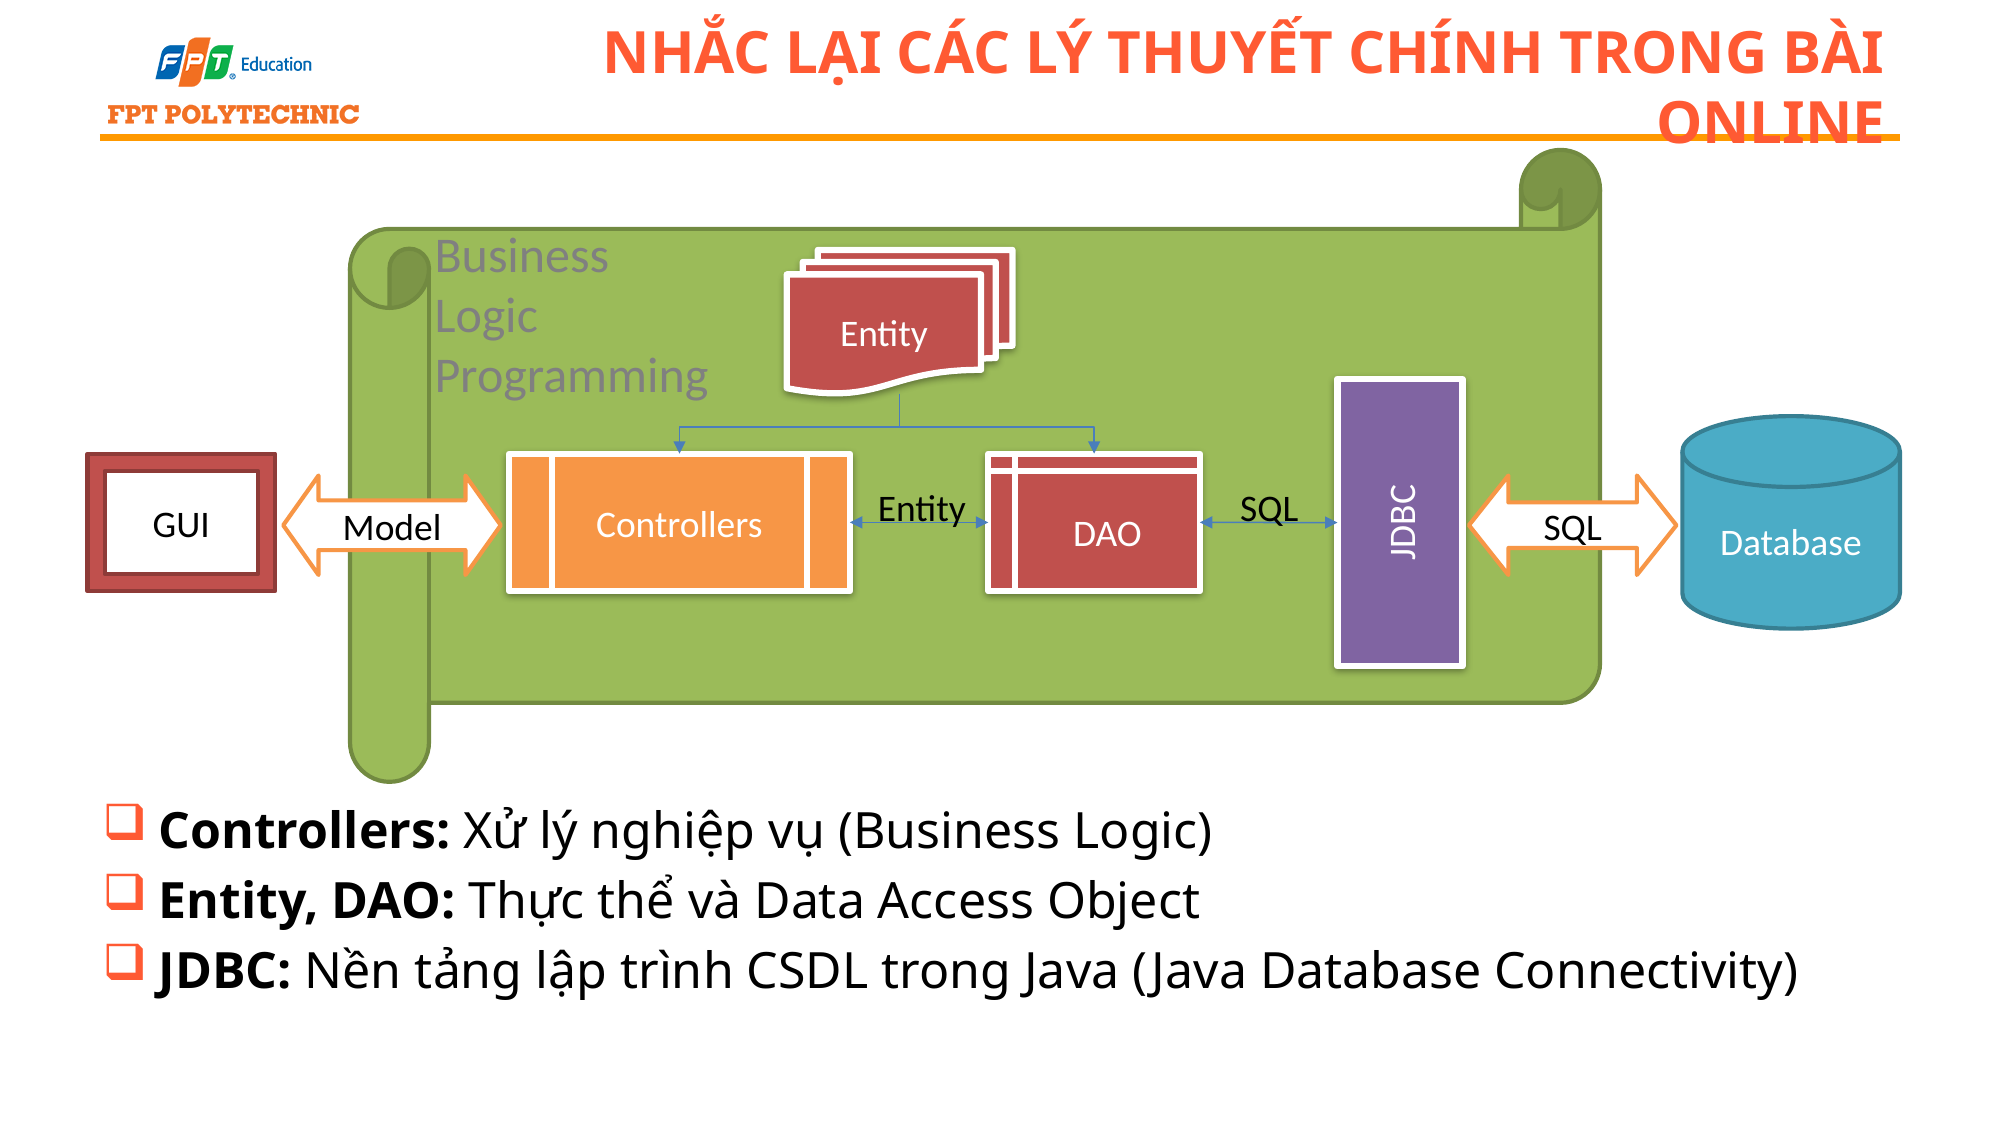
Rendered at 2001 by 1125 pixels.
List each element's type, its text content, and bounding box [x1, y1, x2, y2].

text_box Business Logic Programming [419, 215, 724, 411]
text_box JDBC [1334, 376, 1466, 669]
text_box Entity [863, 476, 950, 521]
title Nhắc lại các lý thuyết chính trong bài online [366, 45, 1900, 125]
text_box [347, 530, 1603, 784]
text_box SQL [1225, 476, 1314, 521]
list Controllers: Xử lý nghiệp vụ (Business Logic) Entity, DAO: Thực thể và Data Access Object JDBC: Nền tảng lập trình CSDL trong Java (Java Database Connectivity) [87, 791, 1900, 1088]
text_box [955, 315, 1022, 527]
text_box GUI [85, 452, 277, 593]
picture [99, 25, 367, 143]
text_box [347, 147, 1603, 521]
text_box Database [1680, 414, 1903, 631]
text_box Entity [863, 530, 981, 537]
text_box SQL [1225, 530, 1314, 537]
text_box SQL [1467, 473, 1679, 577]
text_box Entity [783, 246, 1016, 397]
text_box Model [281, 473, 503, 577]
text_box DAO [985, 451, 1203, 594]
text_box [748, 318, 815, 524]
text_box Controllers [506, 451, 853, 594]
